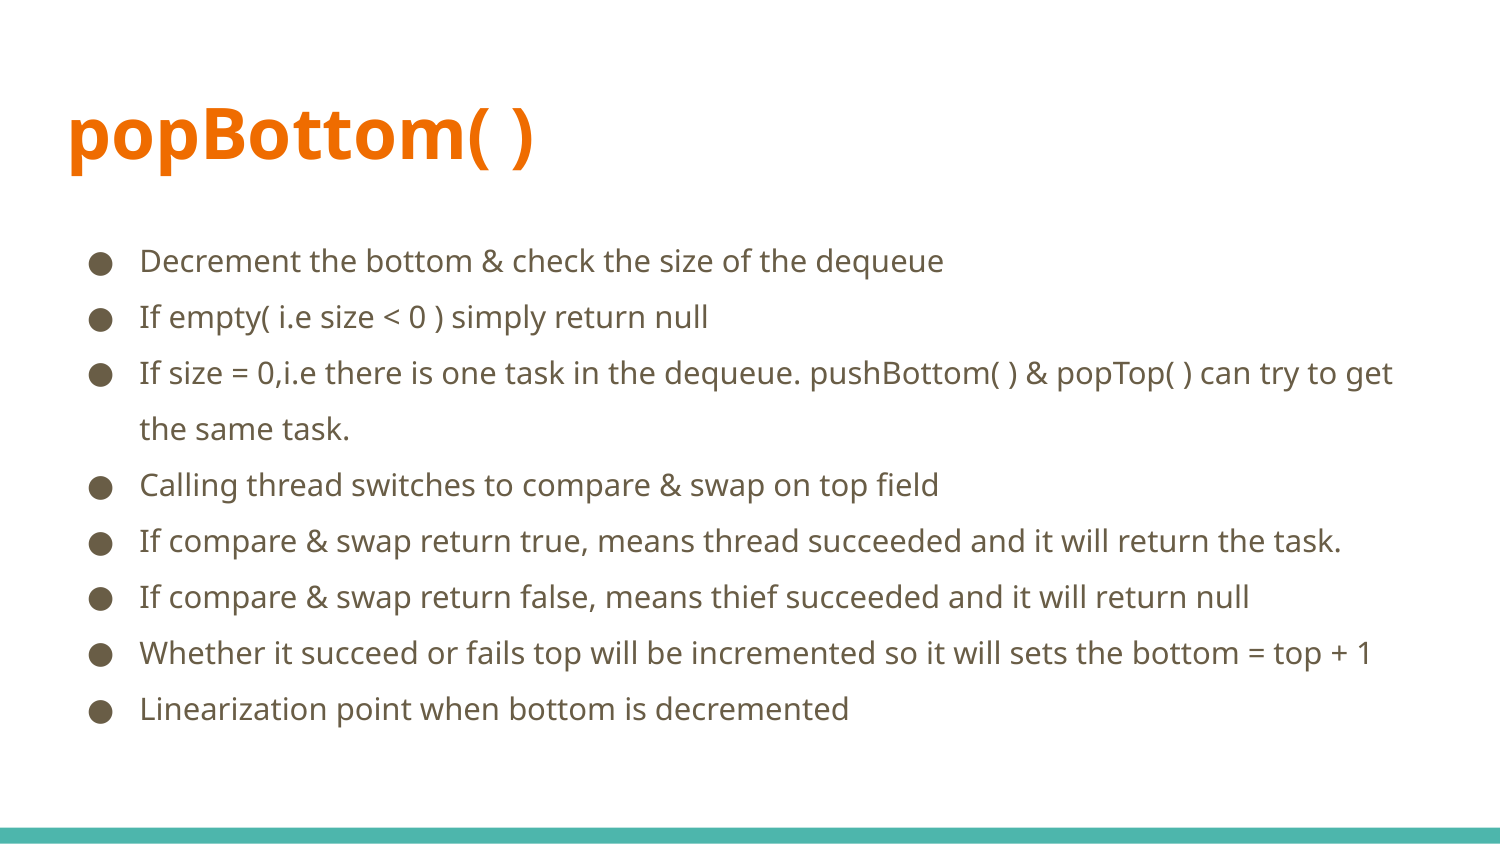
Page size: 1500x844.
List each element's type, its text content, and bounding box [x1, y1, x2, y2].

list Decrement the bottom & check the size of the dequeue If empty( i.e size < 0 ) simply return null If size = 0,i.e there is one task in the dequeue. pushBottom( ) & popTop( ) can try to get the same task. Calling thread switches to compare & swap on top field If compare & swap return true, means thread succeeded and it will return the task. If compare & swap return false, means thief succeeded and it will return null Whether it succeed or fails top will be incremented so it will sets the bottom = top + 1 Linearization point when bottom is decremented [51, 207, 1449, 750]
title popBottom( ) [51, 72, 1449, 189]
